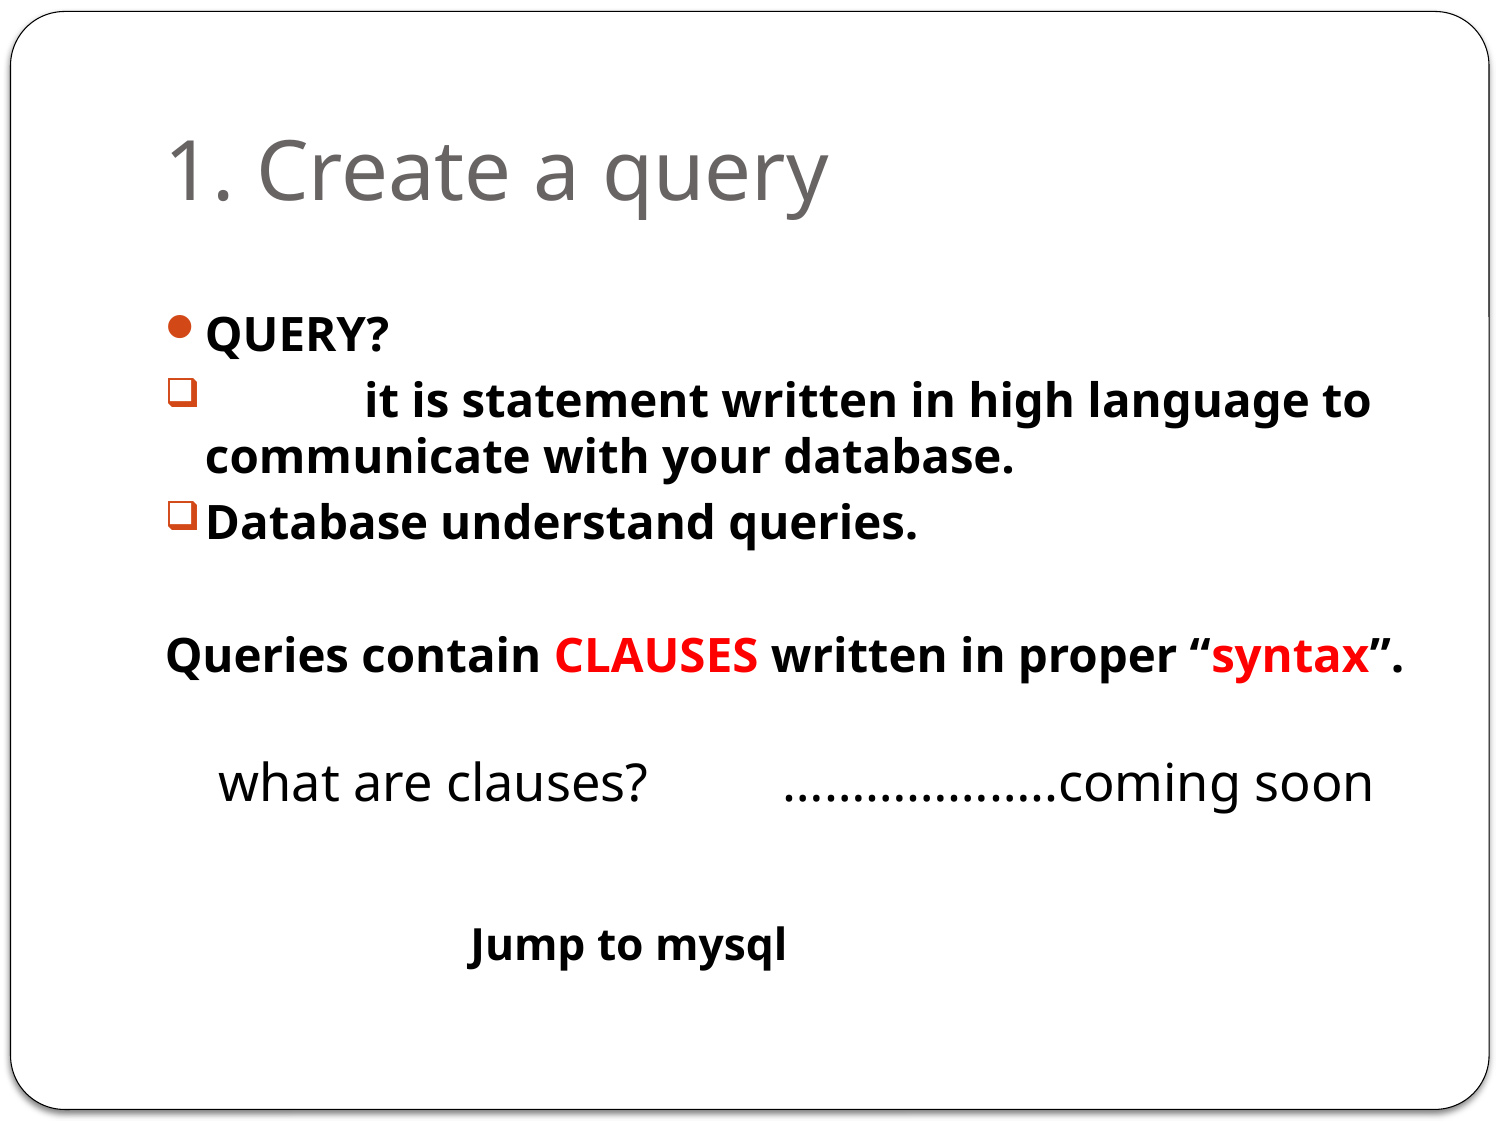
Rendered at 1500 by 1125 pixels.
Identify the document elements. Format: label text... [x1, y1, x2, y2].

title 1. Create a query [150, 45, 1425, 233]
list QUERY? it is statement written in high language to communicate with your database. Database understand queries. Queries contain CLAUSES written in proper “syntax”. what are clauses? ………………..coming soon Jump to mysql [150, 237, 1425, 988]
